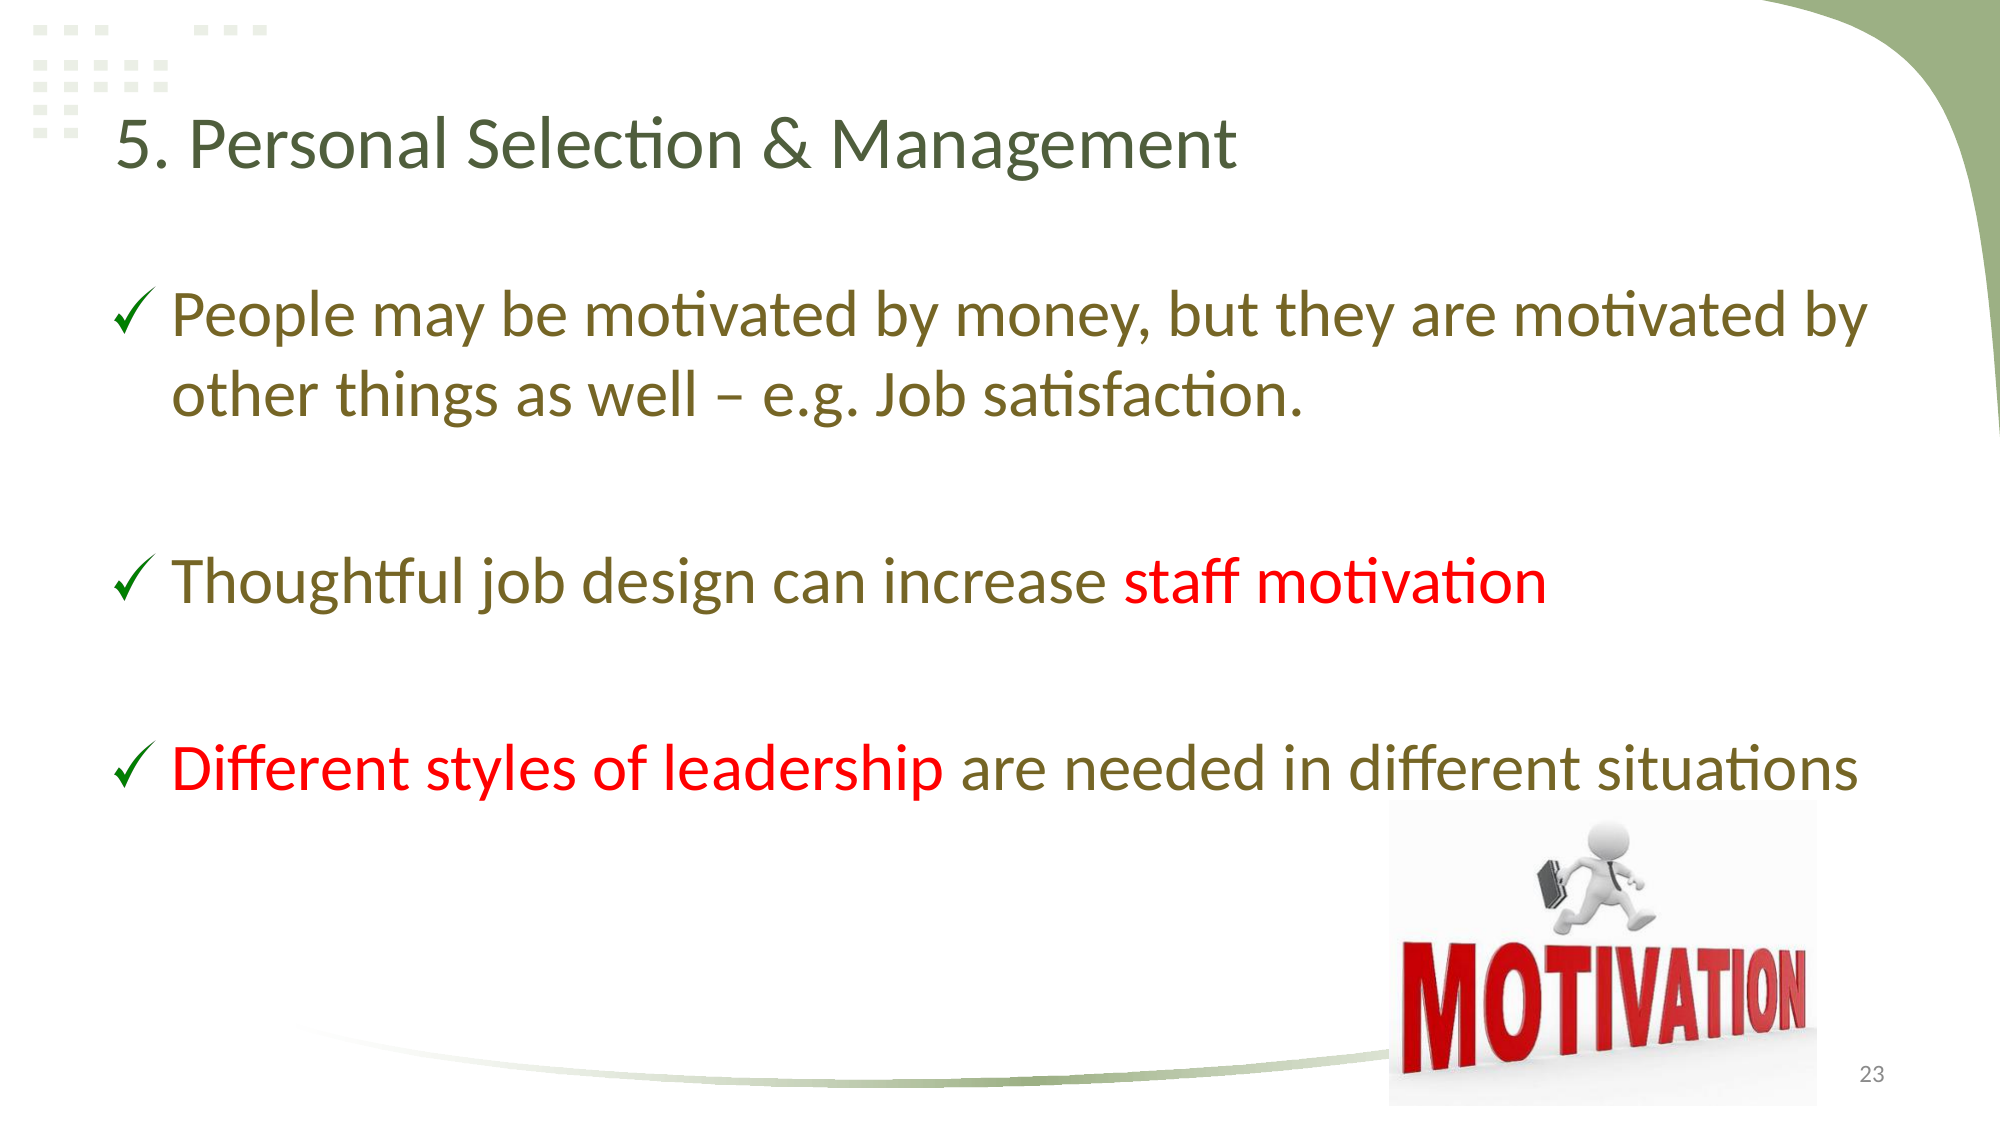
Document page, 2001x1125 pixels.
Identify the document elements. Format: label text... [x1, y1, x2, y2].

list People may be motivated by money, but they are motivated by other things as well – e.g. Job satisfaction. Thoughtful job design can increase staff motivation Different styles of leadership are needed in different situations [99, 262, 1900, 1005]
title 5. Personal Selection & Management [99, 45, 1900, 233]
picture [114, 286, 162, 334]
slide_number 23 [1822, 1042, 1900, 1103]
picture [1389, 800, 1817, 1107]
picture [114, 740, 162, 788]
picture [114, 553, 162, 601]
